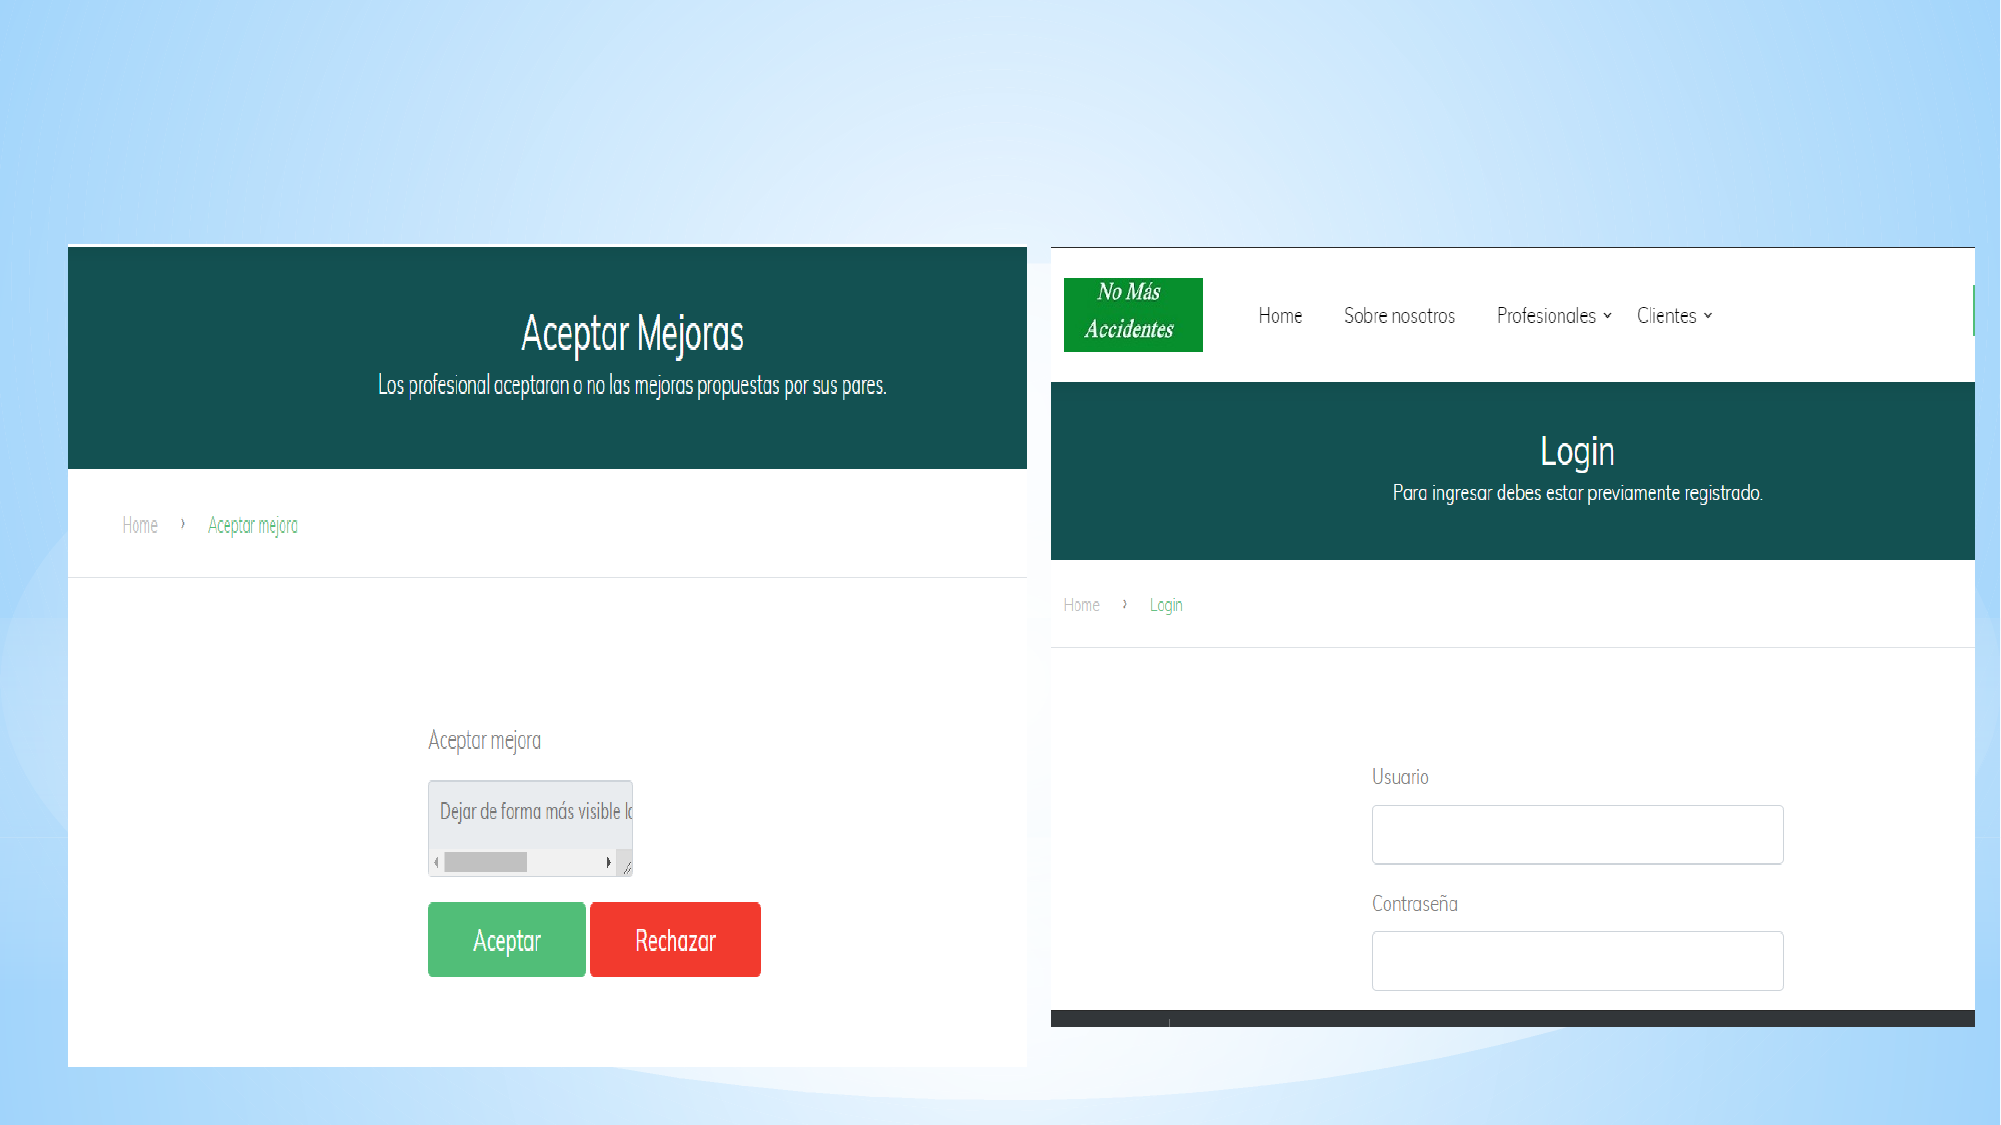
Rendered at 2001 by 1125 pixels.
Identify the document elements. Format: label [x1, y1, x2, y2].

picture [1051, 247, 1976, 1027]
picture [67, 244, 1027, 1067]
